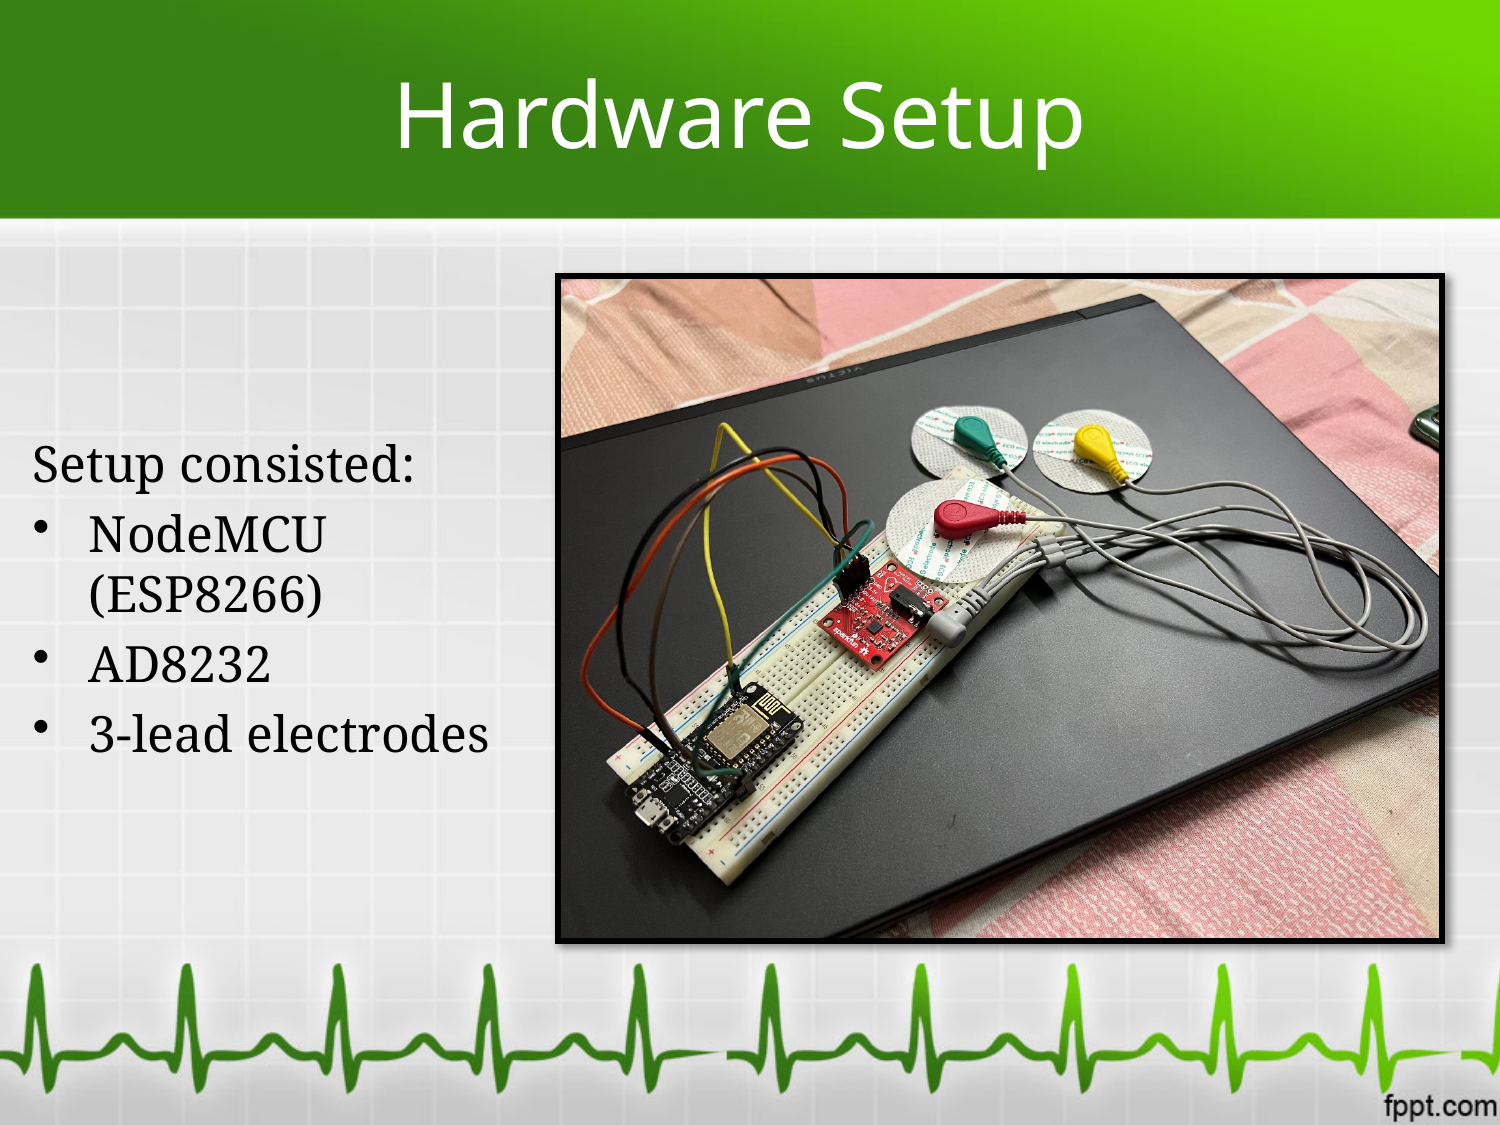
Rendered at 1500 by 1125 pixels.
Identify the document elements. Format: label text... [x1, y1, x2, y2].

picture [0, 0, 1500, 1125]
title Hardware Setup [64, 31, 1415, 192]
list Setup consisted: NodeMCU (ESP8266) AD8232 3-lead electrodes [17, 425, 538, 792]
